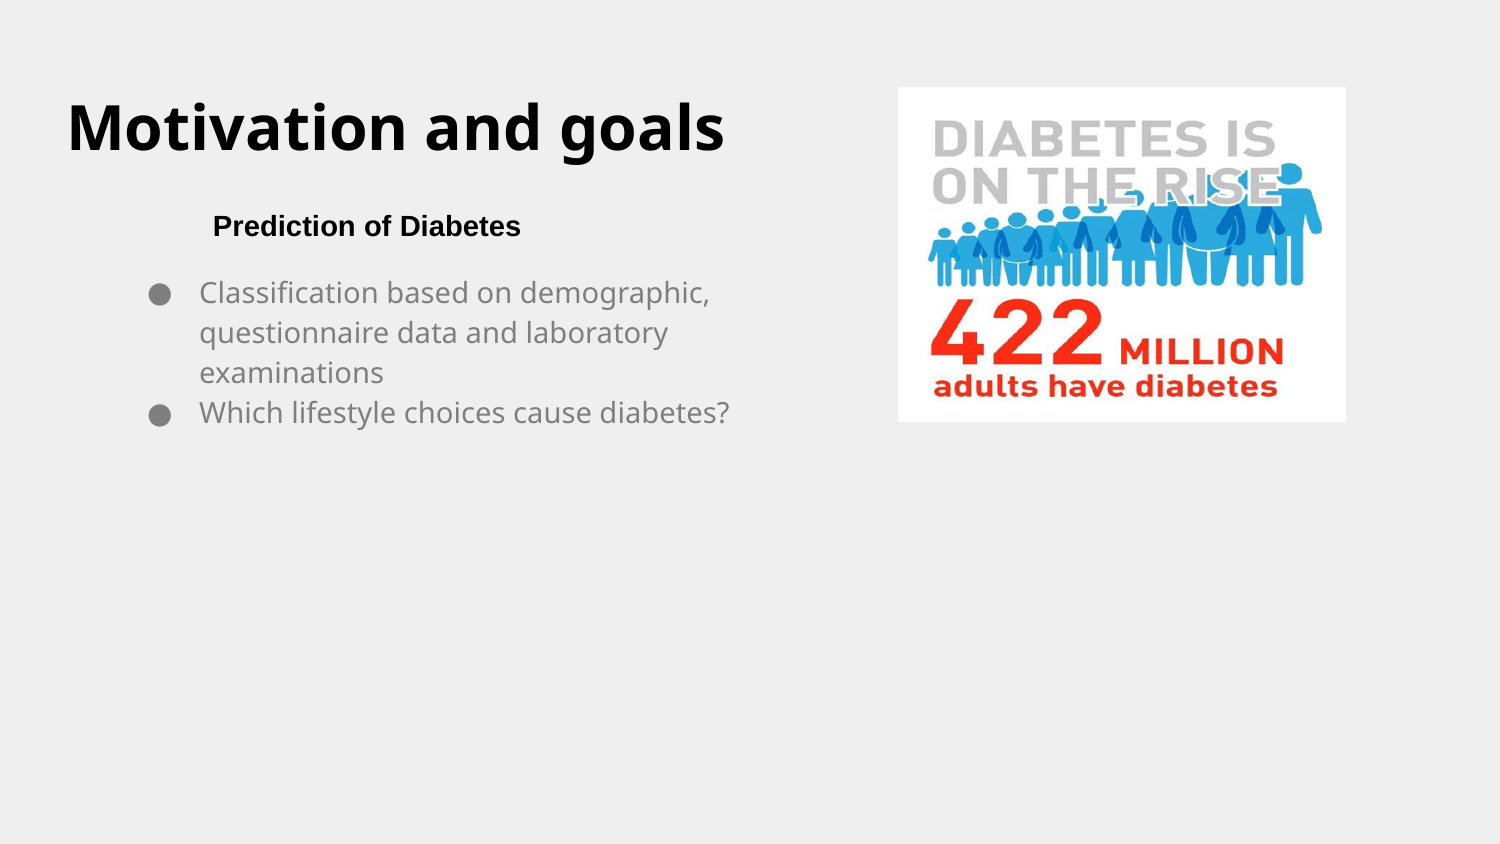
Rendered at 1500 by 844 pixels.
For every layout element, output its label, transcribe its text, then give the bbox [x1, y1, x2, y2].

title Motivation and goals [51, 72, 1449, 176]
text_box Prediction of Diabetes [197, 191, 580, 242]
list Classification based on demographic, questionnaire data and laboratory examinations Which lifestyle choices cause diabetes? [109, 253, 874, 447]
picture [898, 87, 1346, 422]
